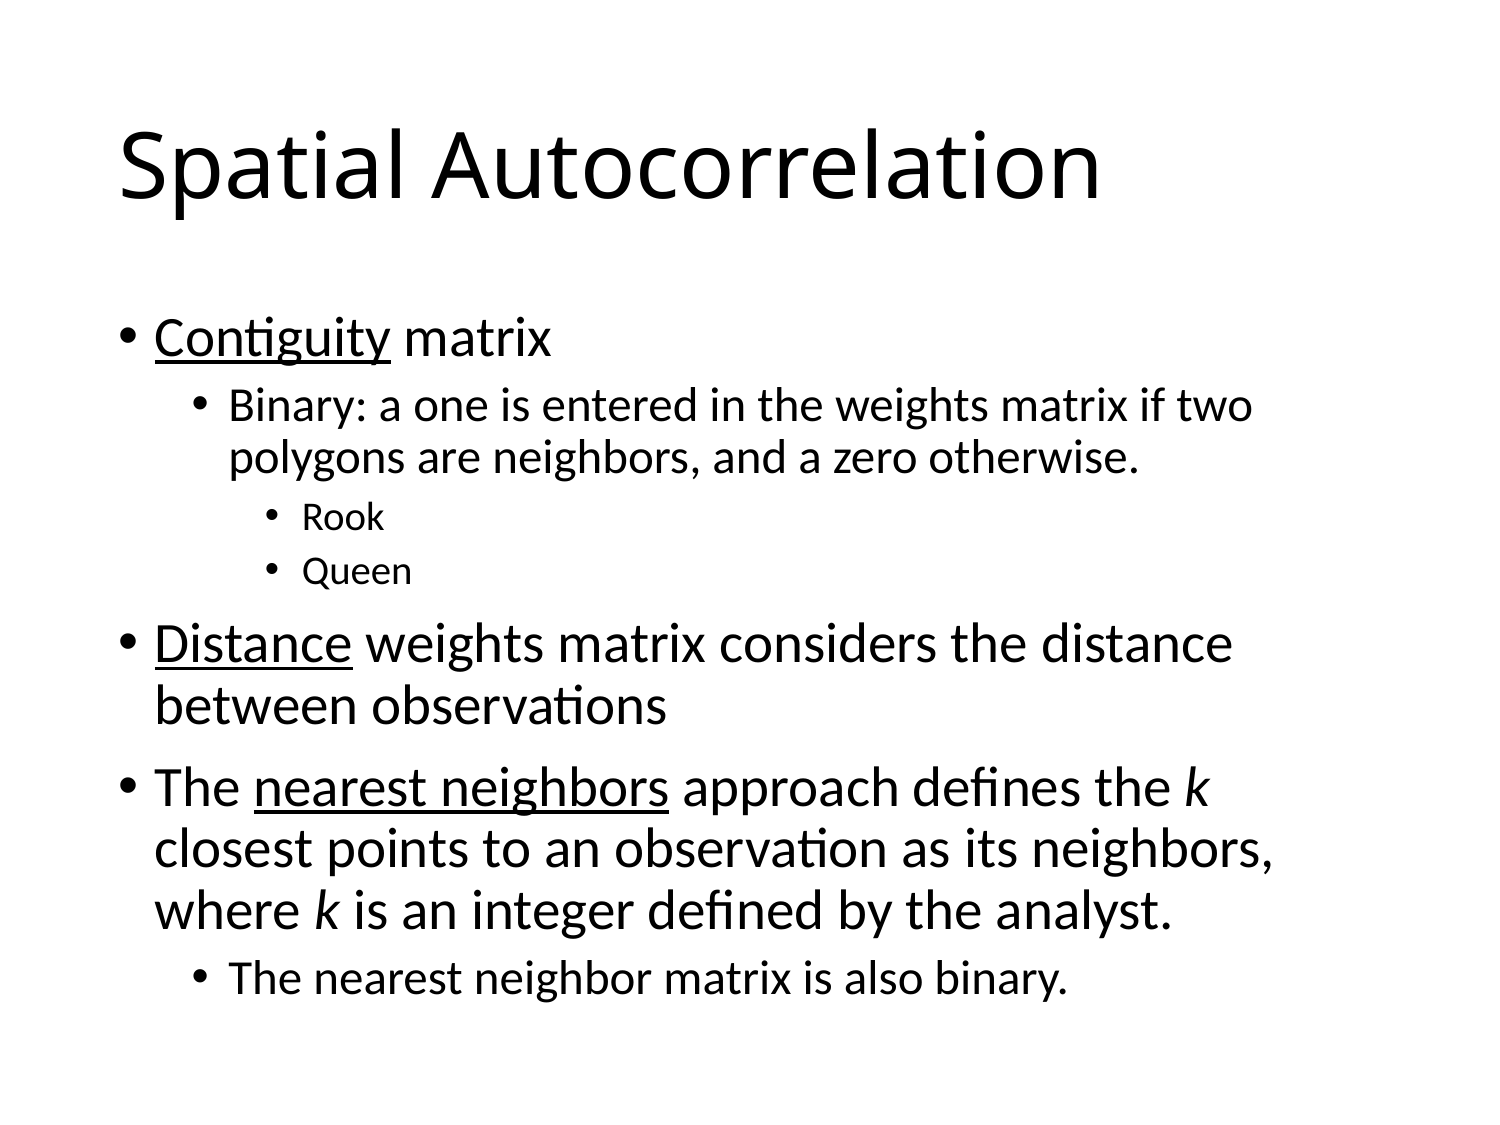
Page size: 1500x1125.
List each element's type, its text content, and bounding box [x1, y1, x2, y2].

list Contiguity matrix Binary: a one is entered in the weights matrix if two polygons are neighbors, and a zero otherwise. Rook Queen Distance weights matrix considers the distance between observations The nearest neighbors approach defines the k closest points to an observation as its neighbors, where k is an integer defined by the analyst. The nearest neighbor matrix is also binary. [103, 299, 1397, 1014]
title Spatial Autocorrelation [103, 59, 1397, 278]
